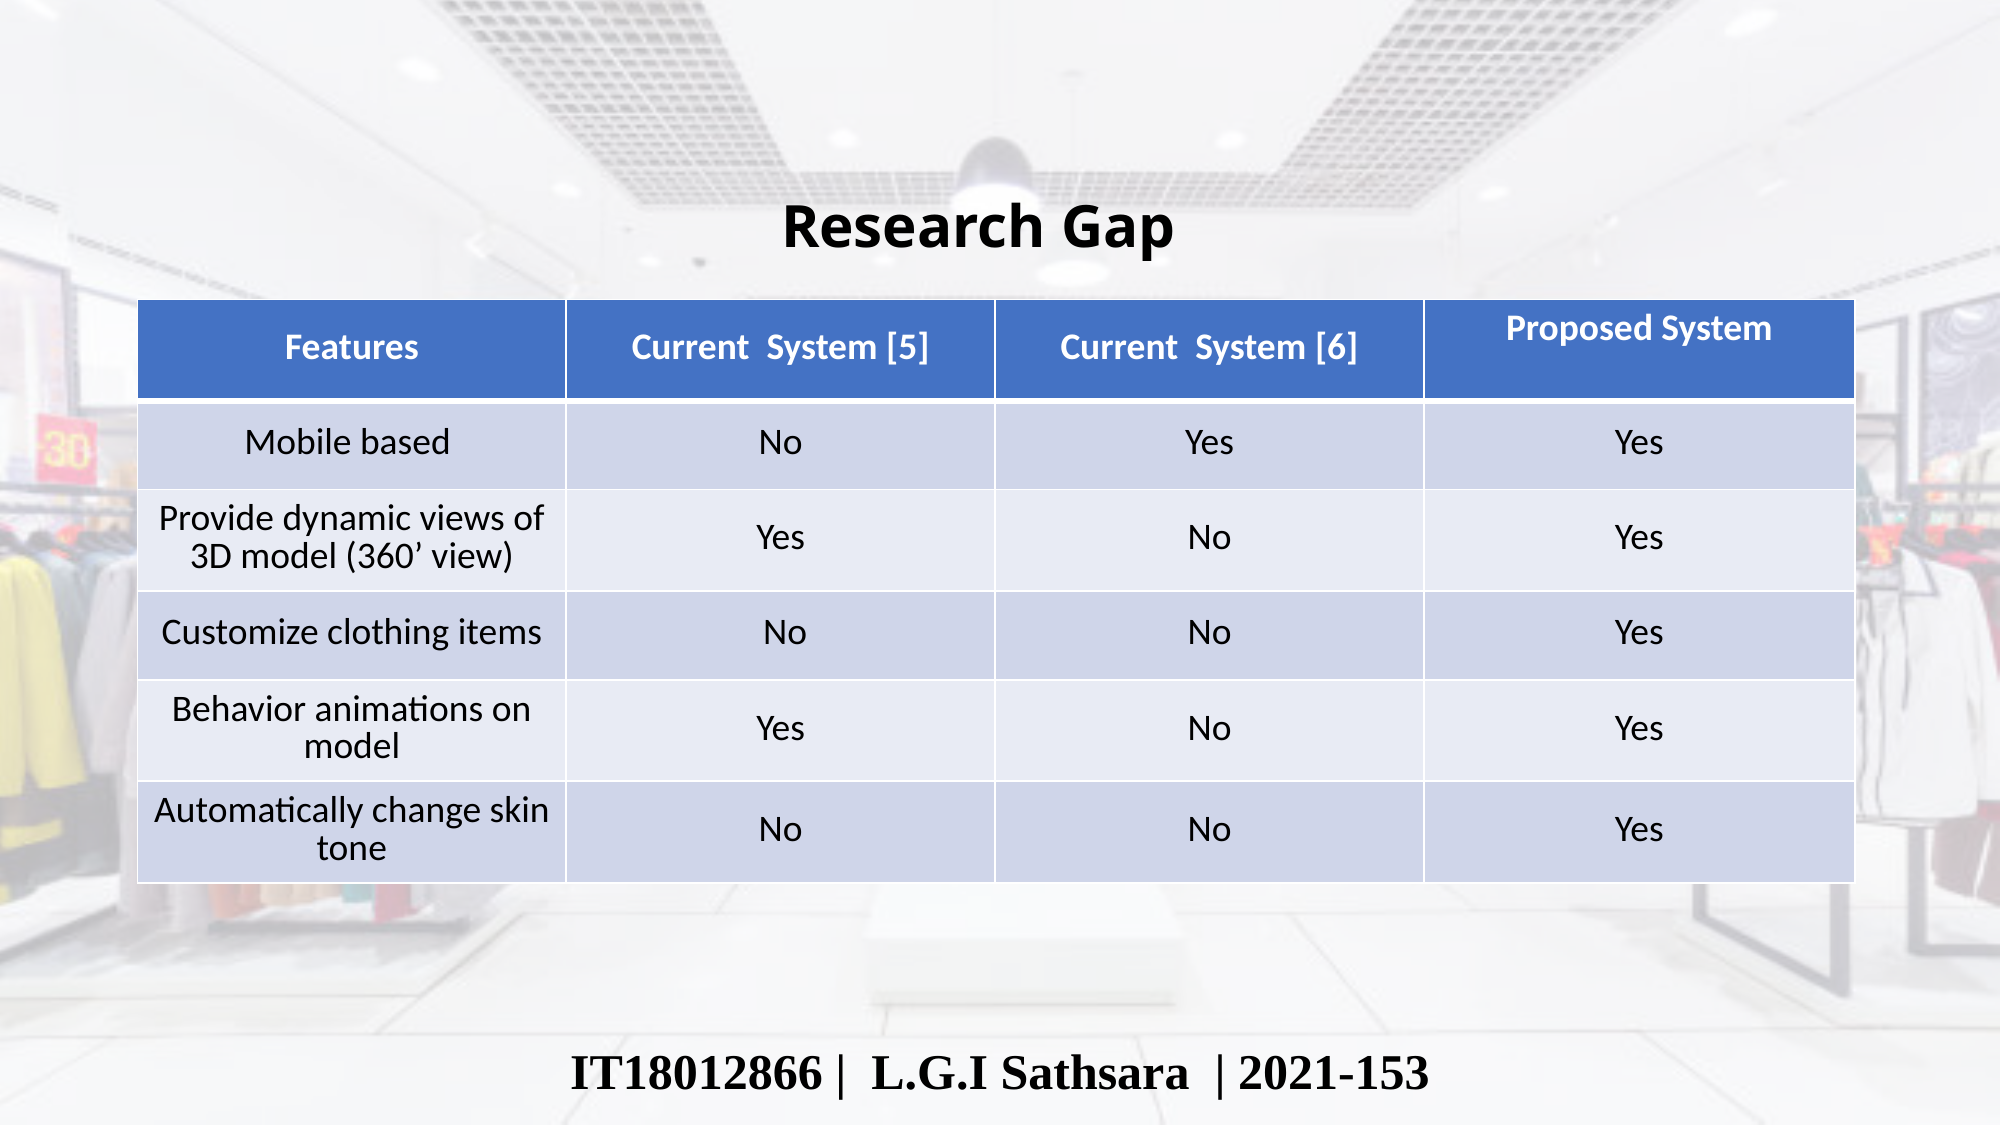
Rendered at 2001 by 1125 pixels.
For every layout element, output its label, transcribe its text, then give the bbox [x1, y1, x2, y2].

table_cell Yes [1425, 681, 1854, 780]
table_cell No [567, 592, 994, 679]
text_box Research Gap [766, 189, 1200, 295]
table_header Proposed System [1425, 300, 1854, 398]
table_cell Yes [1425, 490, 1854, 590]
table_cell Yes [1425, 404, 1854, 489]
table_cell Automatically change skin tone [138, 782, 565, 882]
table_cell Yes [567, 490, 994, 590]
table_cell No [567, 782, 994, 882]
table_header Current System [5] [567, 300, 994, 398]
table_header Current System [6] [996, 300, 1423, 398]
table_cell Yes [567, 681, 994, 780]
table_cell No [996, 490, 1423, 590]
table_cell No [996, 681, 1423, 780]
table_cell No [996, 782, 1423, 882]
table_cell No [567, 404, 994, 489]
table_cell Mobile based [138, 404, 565, 489]
table_header Features [138, 300, 565, 398]
text_box IT18012866 | L.G.I Sathsara | 2021-153 [0, 1042, 2000, 1110]
table_cell Yes [1425, 592, 1854, 679]
table_cell Provide dynamic views of 3D model (360’ view) [138, 490, 565, 590]
table_cell Behavior animations on model [138, 681, 565, 780]
table_cell Yes [1425, 782, 1854, 882]
table_cell No [996, 592, 1423, 679]
table_cell Customize clothing items [138, 592, 565, 679]
table_cell Yes [996, 404, 1423, 489]
